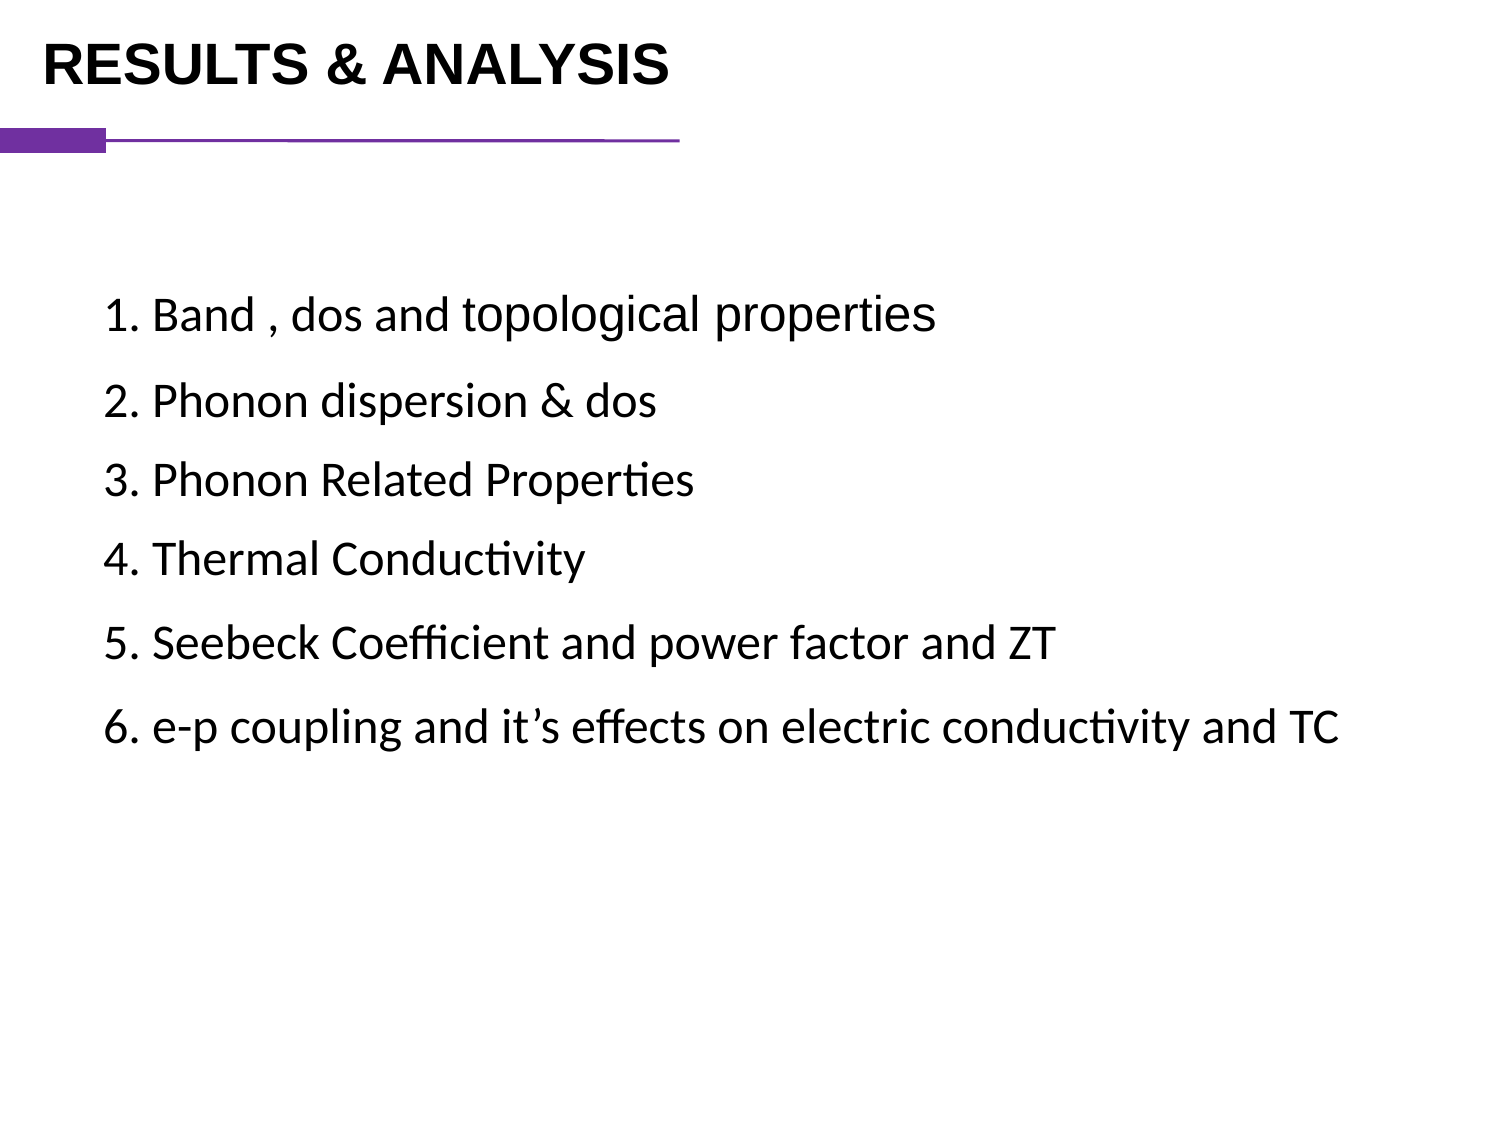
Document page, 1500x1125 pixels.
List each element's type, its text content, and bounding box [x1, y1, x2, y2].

text_box 1. Band , dos and topological properties [88, 274, 1306, 349]
text_box 5. Seebeck Coefficient and power factor and ZT [88, 601, 1306, 677]
text_box 3. Phonon Related Properties [88, 439, 1306, 515]
text_box 4. Thermal Conductivity [88, 518, 1306, 593]
text_box 2. Phonon dispersion & dos [88, 360, 1306, 436]
text_box RESULTS & ANALYSIS [27, 19, 686, 104]
text_box 6. e-p coupling and it’s effects on electric conductivity and TC [88, 685, 1407, 761]
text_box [0, 128, 680, 153]
